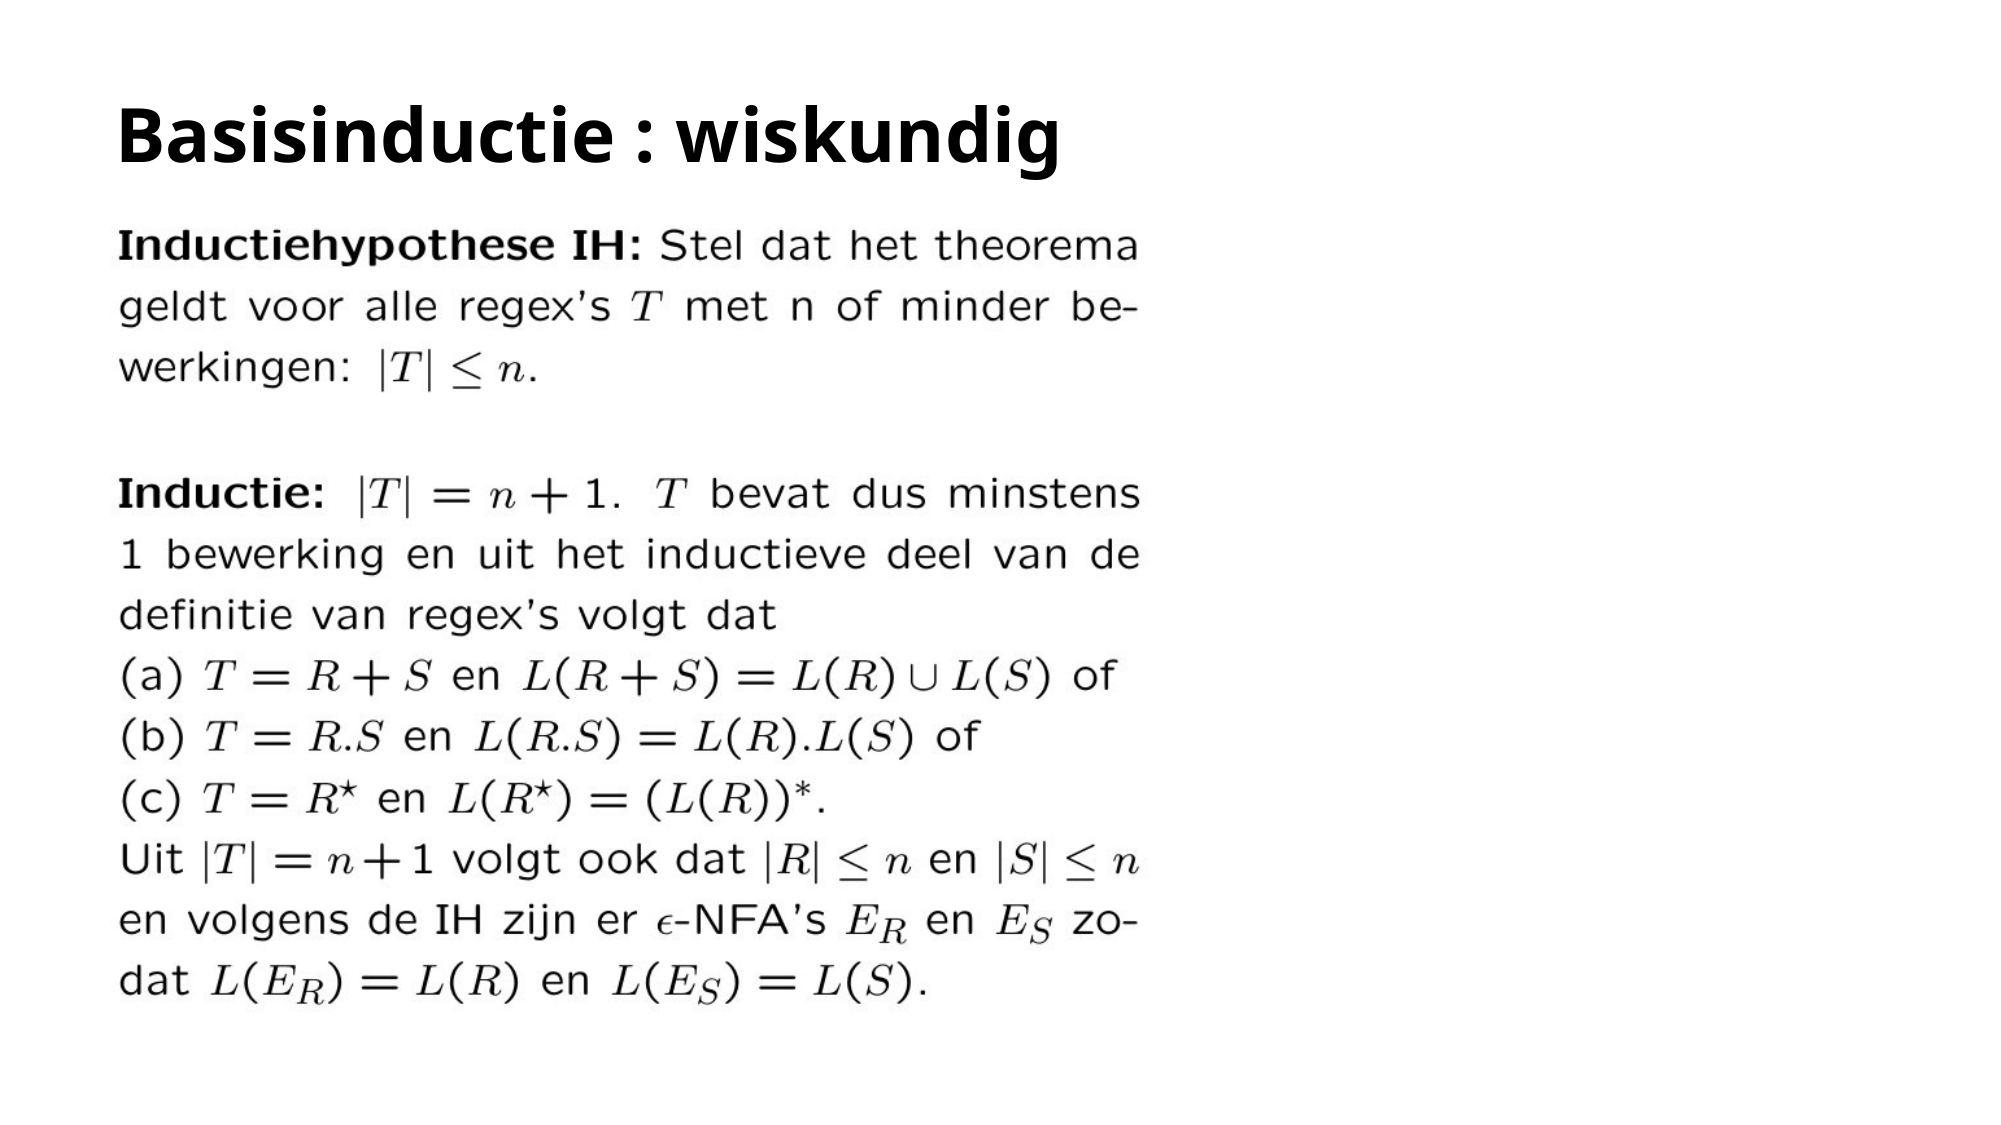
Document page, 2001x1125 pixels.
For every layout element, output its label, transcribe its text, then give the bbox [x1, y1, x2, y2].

title Basisinductie : wiskundig [100, 90, 1849, 276]
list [100, 207, 1173, 1040]
